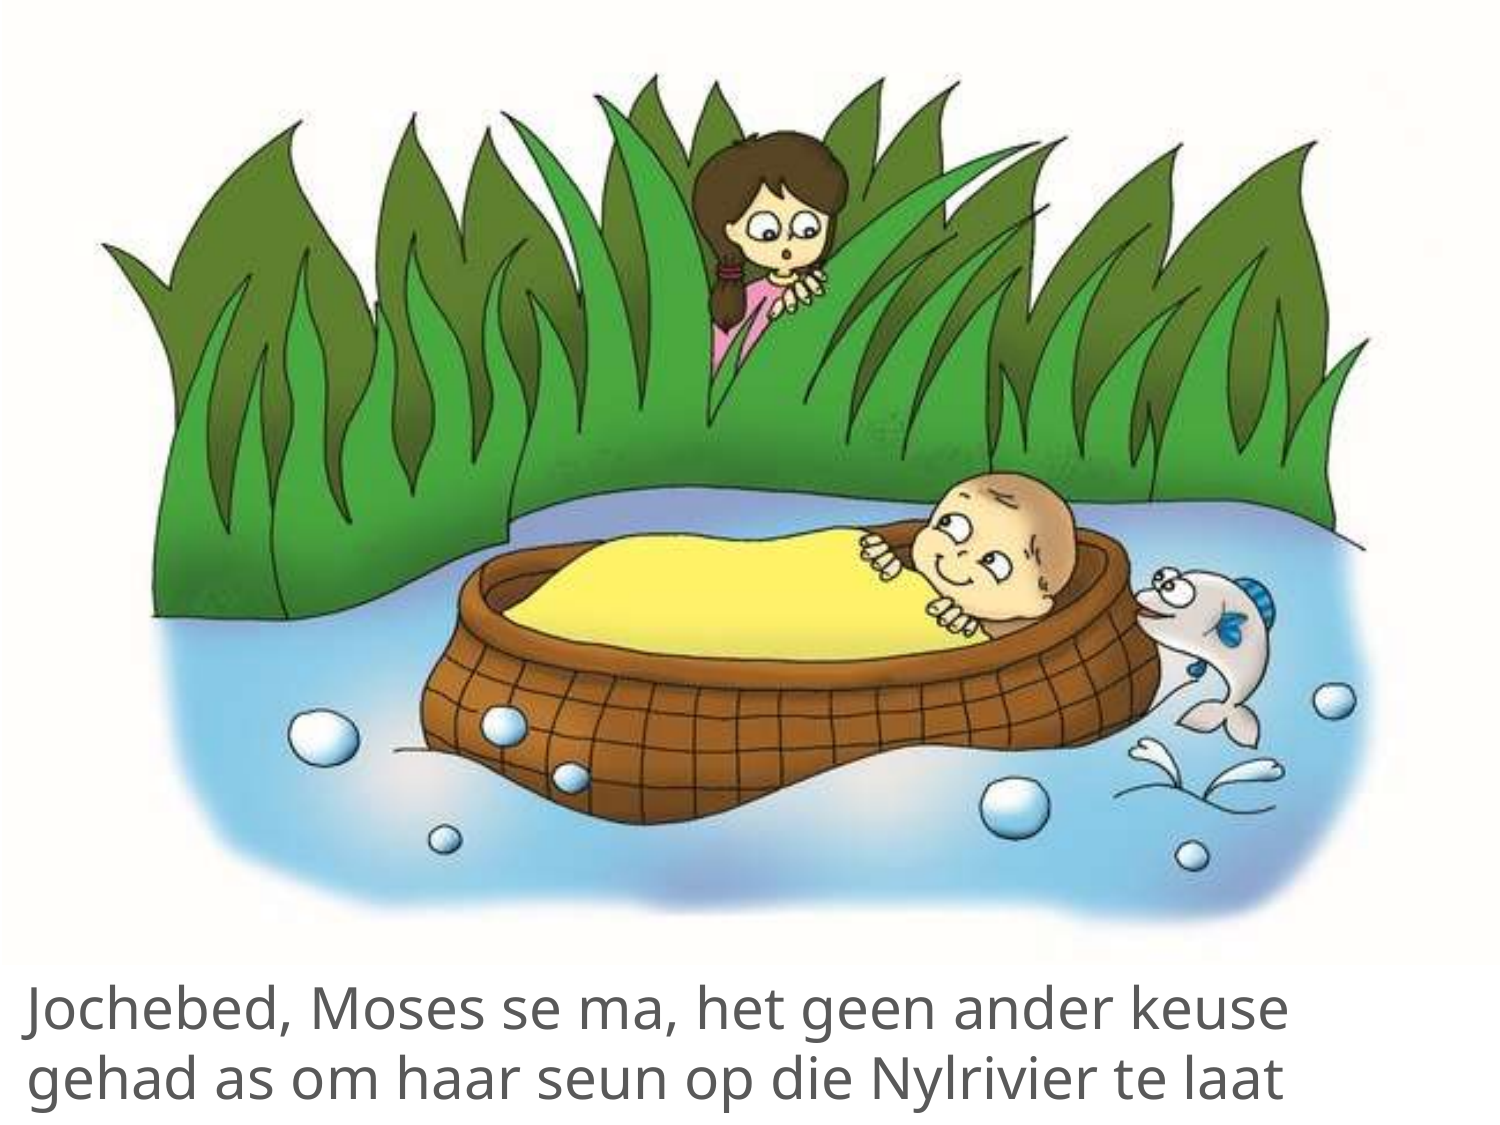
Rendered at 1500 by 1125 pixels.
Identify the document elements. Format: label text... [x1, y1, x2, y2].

picture [1, 0, 1500, 965]
text_box Jochebed, Moses se ma, het geen ander keuse gehad as om haar seun op die Nylrivier te laat wegvoer nie. [11, 972, 1483, 1125]
